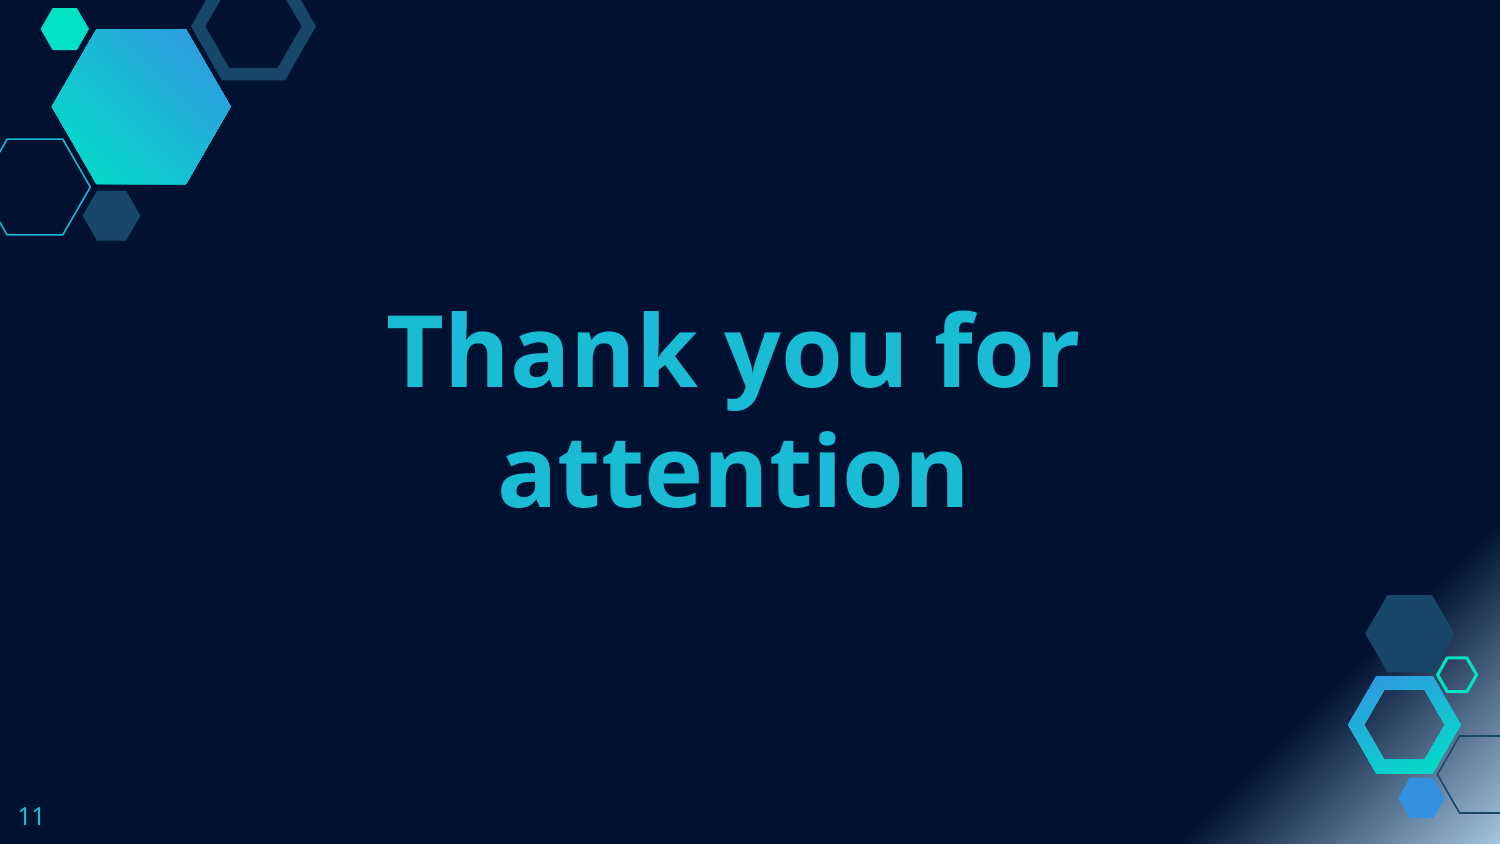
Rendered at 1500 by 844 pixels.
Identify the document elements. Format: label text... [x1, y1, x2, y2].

slide_number 11 [2, 784, 93, 844]
text_box Thank you for attention [360, 352, 1109, 543]
